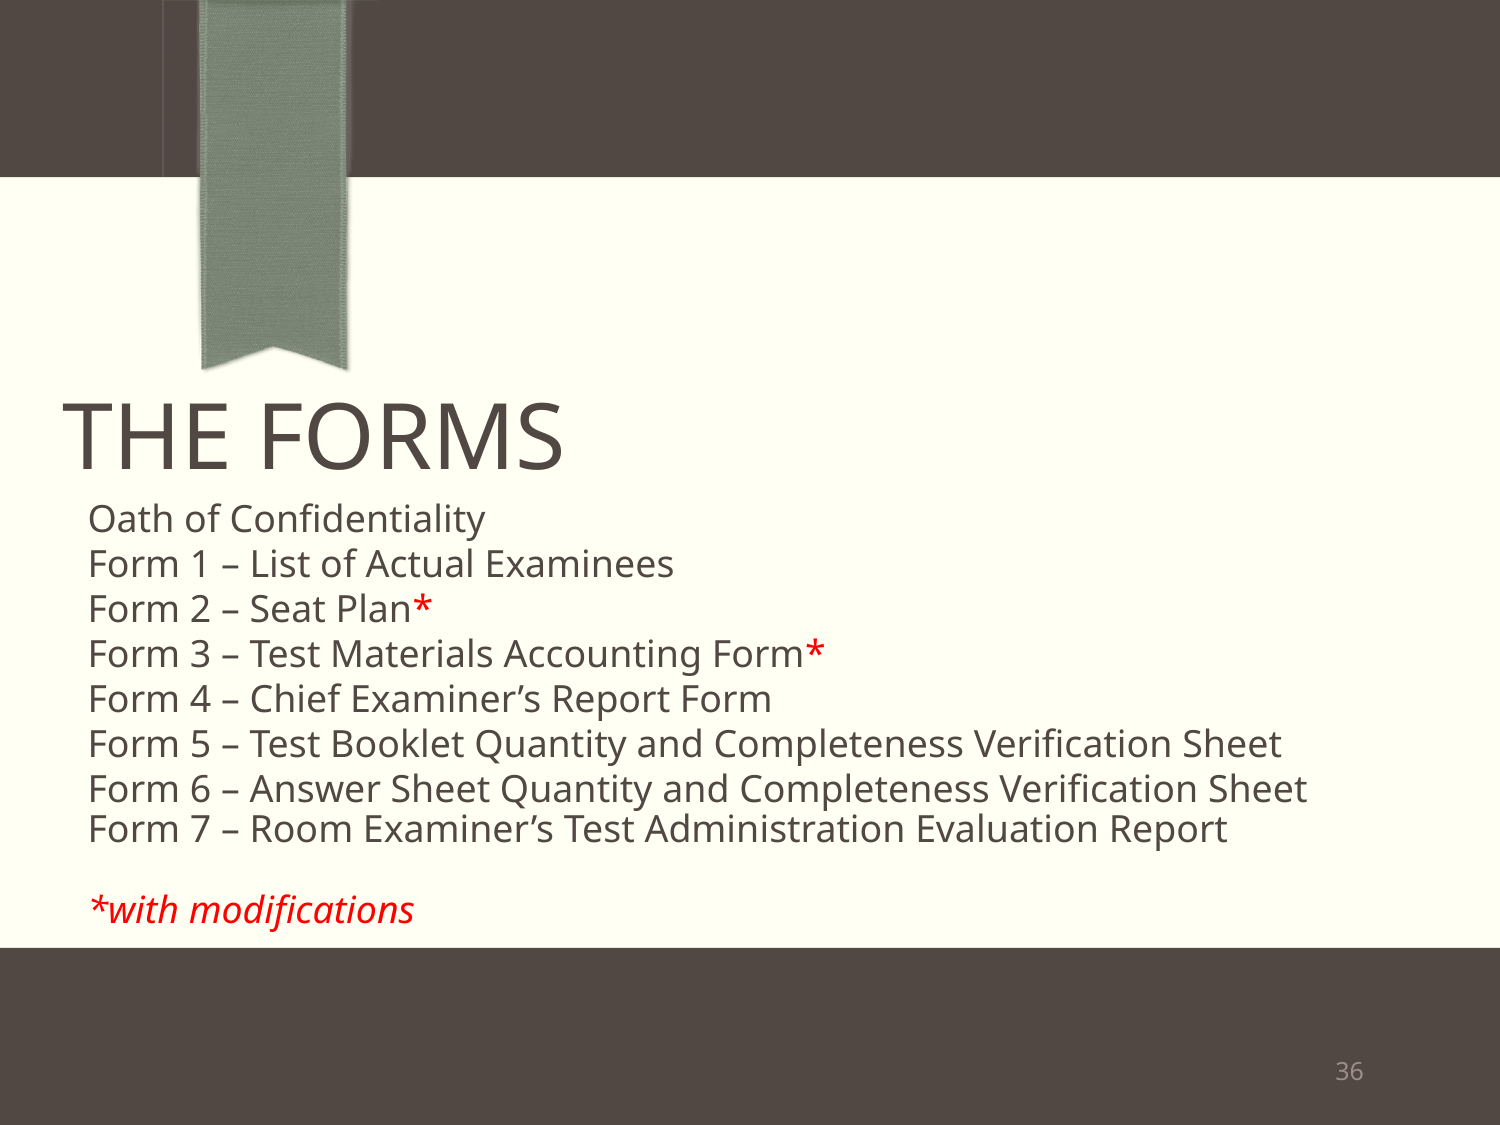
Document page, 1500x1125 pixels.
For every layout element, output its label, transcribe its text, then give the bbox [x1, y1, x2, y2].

title The Forms [62, 371, 1466, 509]
subtitle Oath of Confidentiality Form 1 – List of Actual Examinees Form 2 – Seat Plan* Form 3 – Test Materials Accounting Form* Form 4 – Chief Examiner’s Report Form Form 5 – Test Booklet Quantity and Completeness Verification Sheet Form 6 – Answer Sheet Quantity and Completeness Verification Sheet Form 7 – Room Examiner’s Test Administration Evaluation Report *with modifications [87, 487, 1413, 963]
slide_number 36 [1138, 1042, 1364, 1103]
